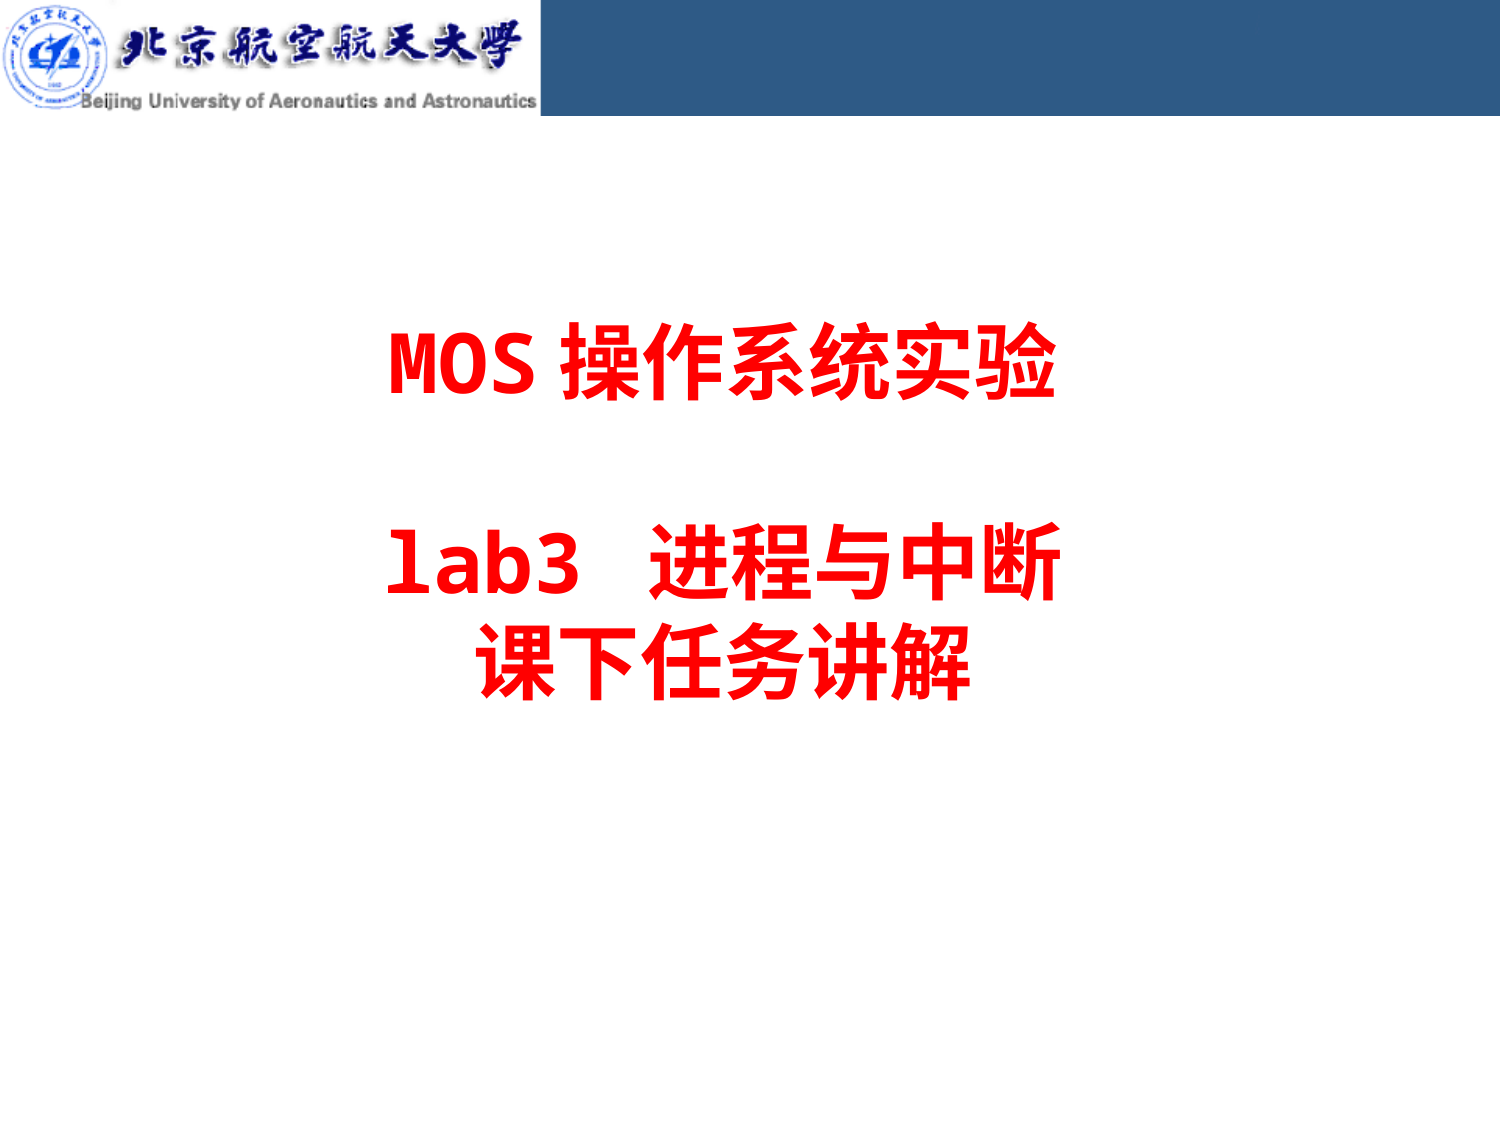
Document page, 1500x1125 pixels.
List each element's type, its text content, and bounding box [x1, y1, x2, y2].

picture [0, 0, 1500, 116]
title MOS操作系统实验 lab3 进程与中断 课下任务讲解 [85, 350, 1362, 670]
